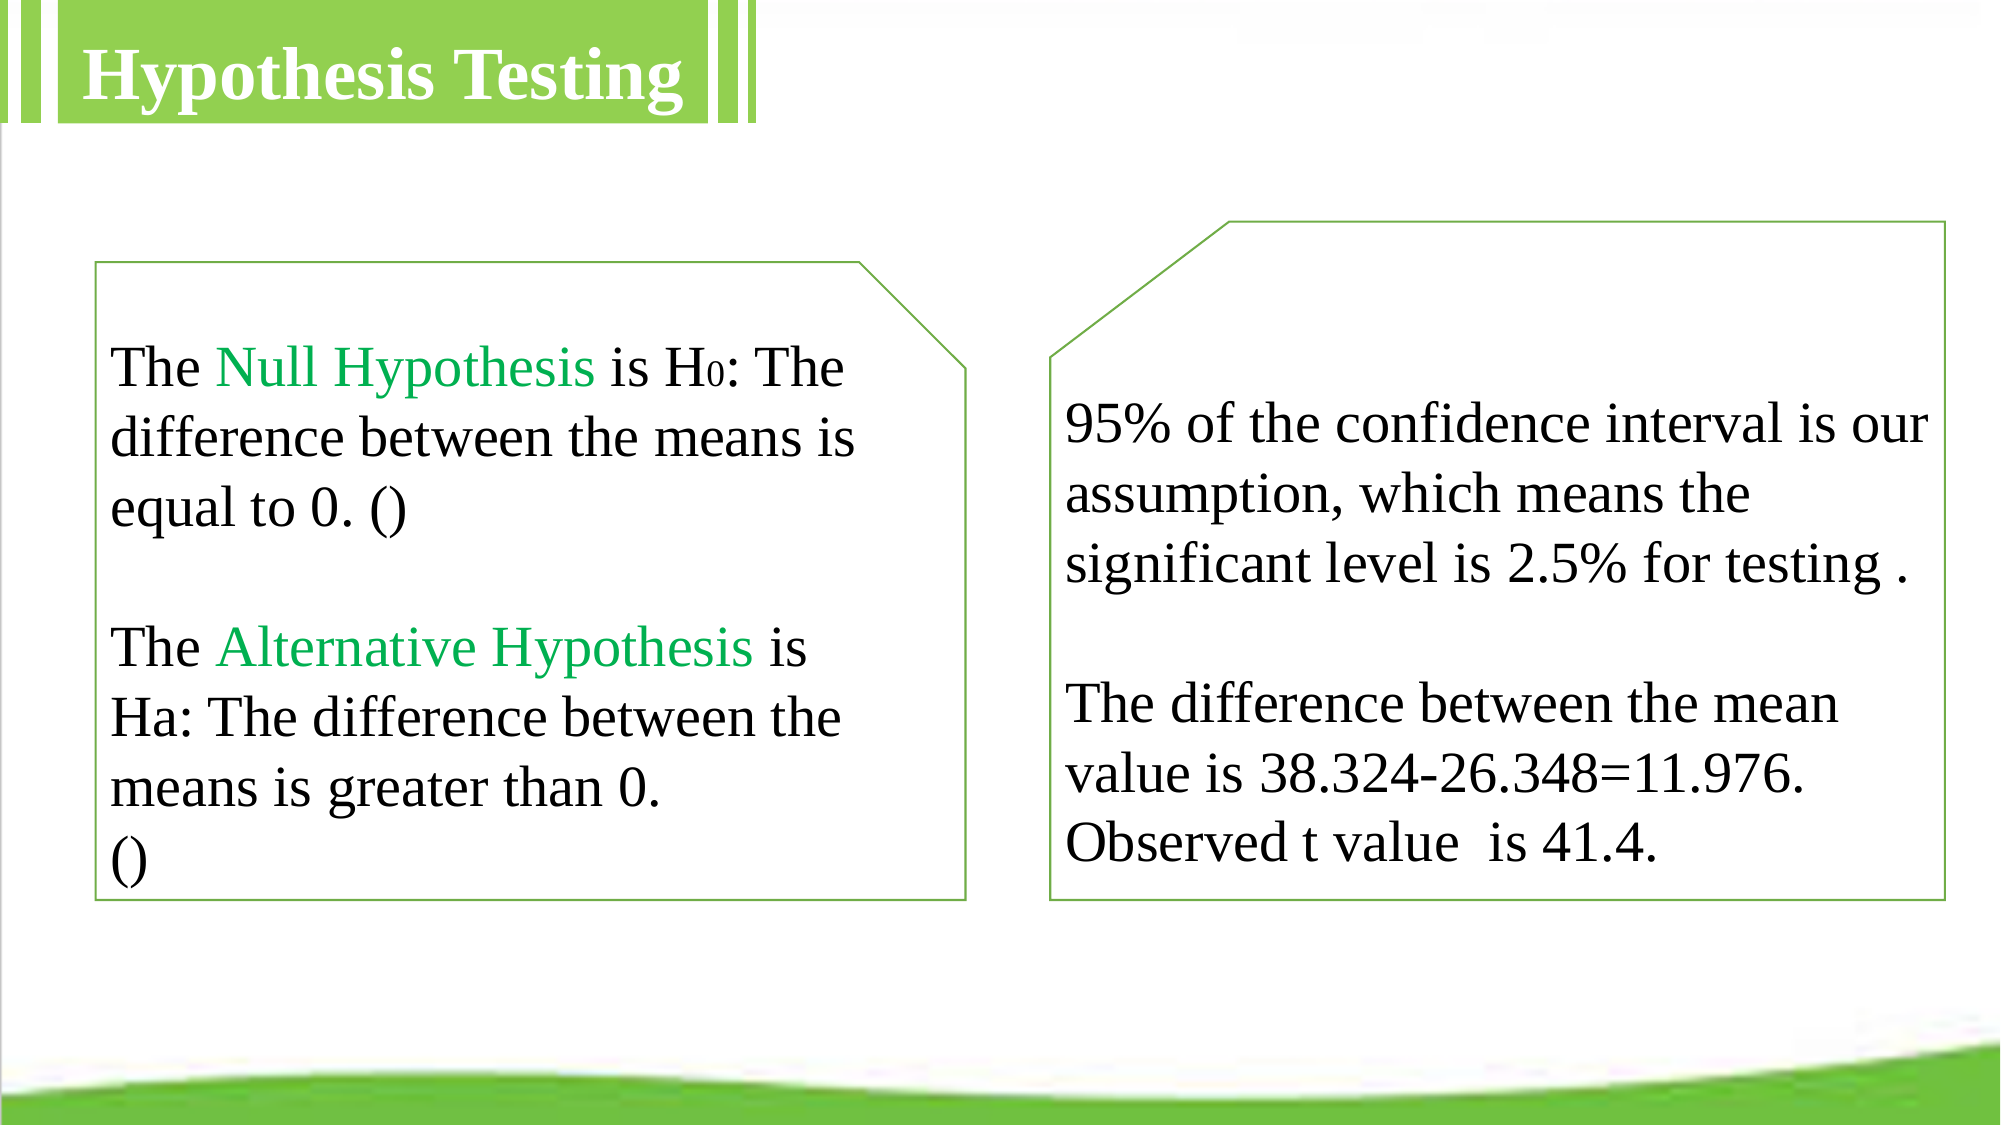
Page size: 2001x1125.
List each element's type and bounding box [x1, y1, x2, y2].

picture [0, 0, 2001, 1125]
text_box [0, 0, 756, 124]
